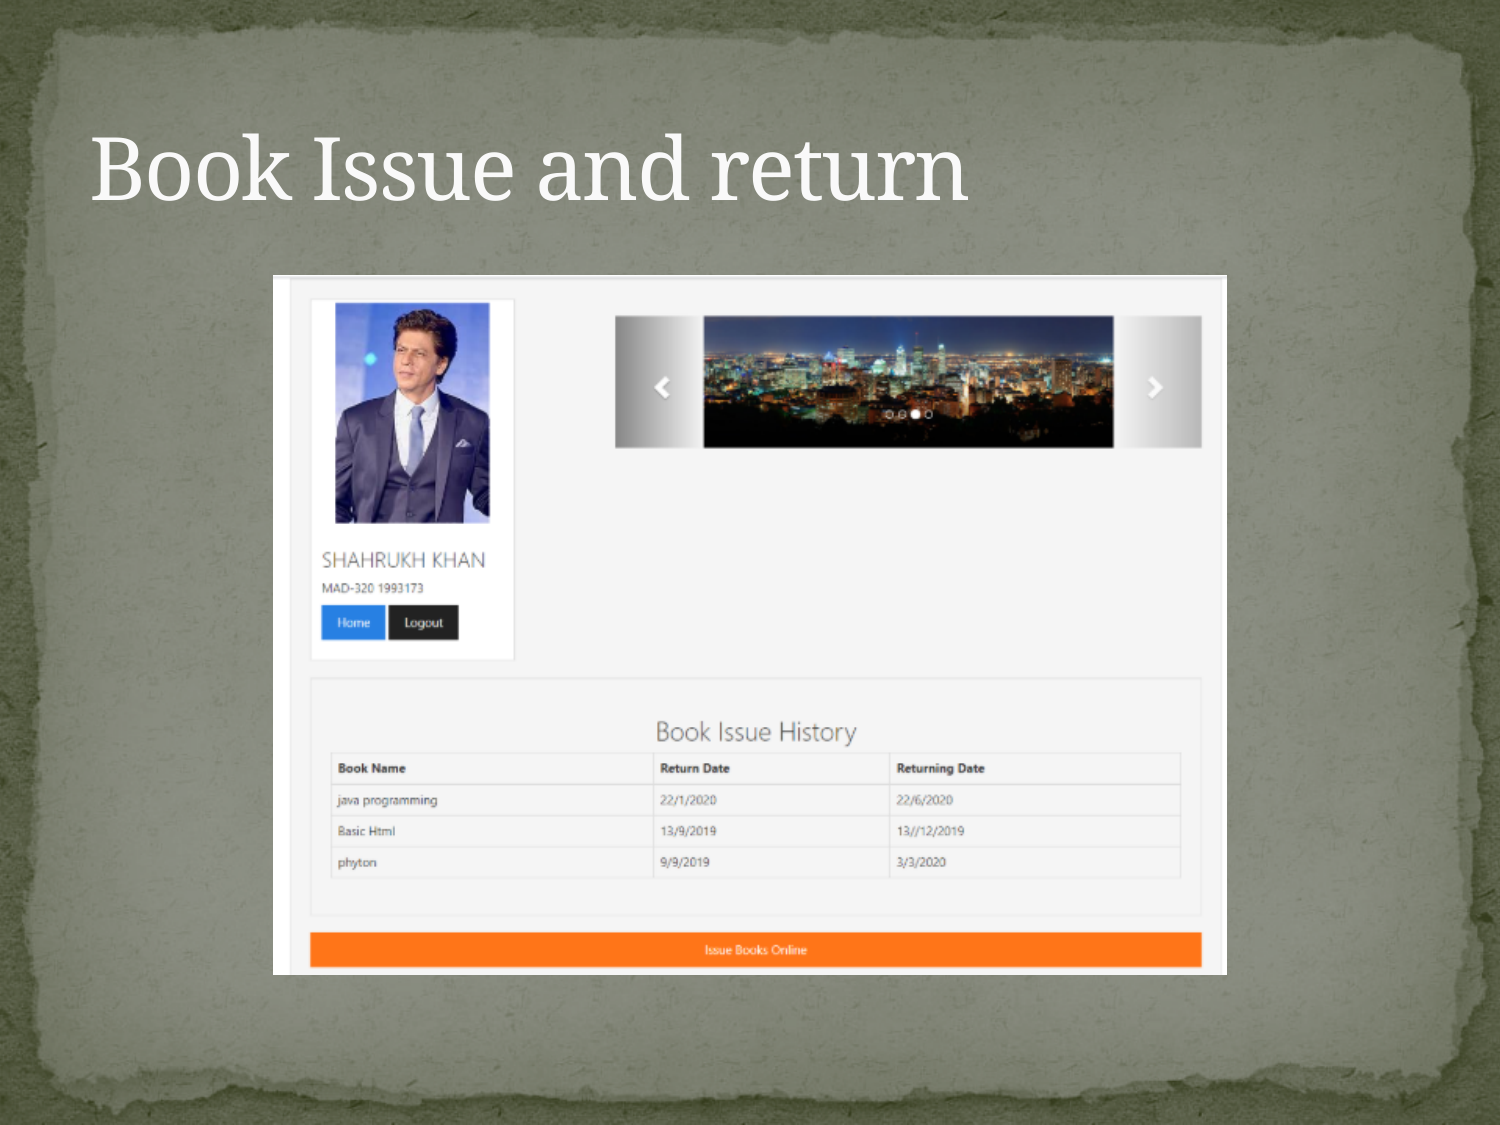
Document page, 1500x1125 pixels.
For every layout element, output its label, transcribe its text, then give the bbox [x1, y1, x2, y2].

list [275, 277, 1226, 973]
title Book Issue and return [74, 24, 1425, 225]
